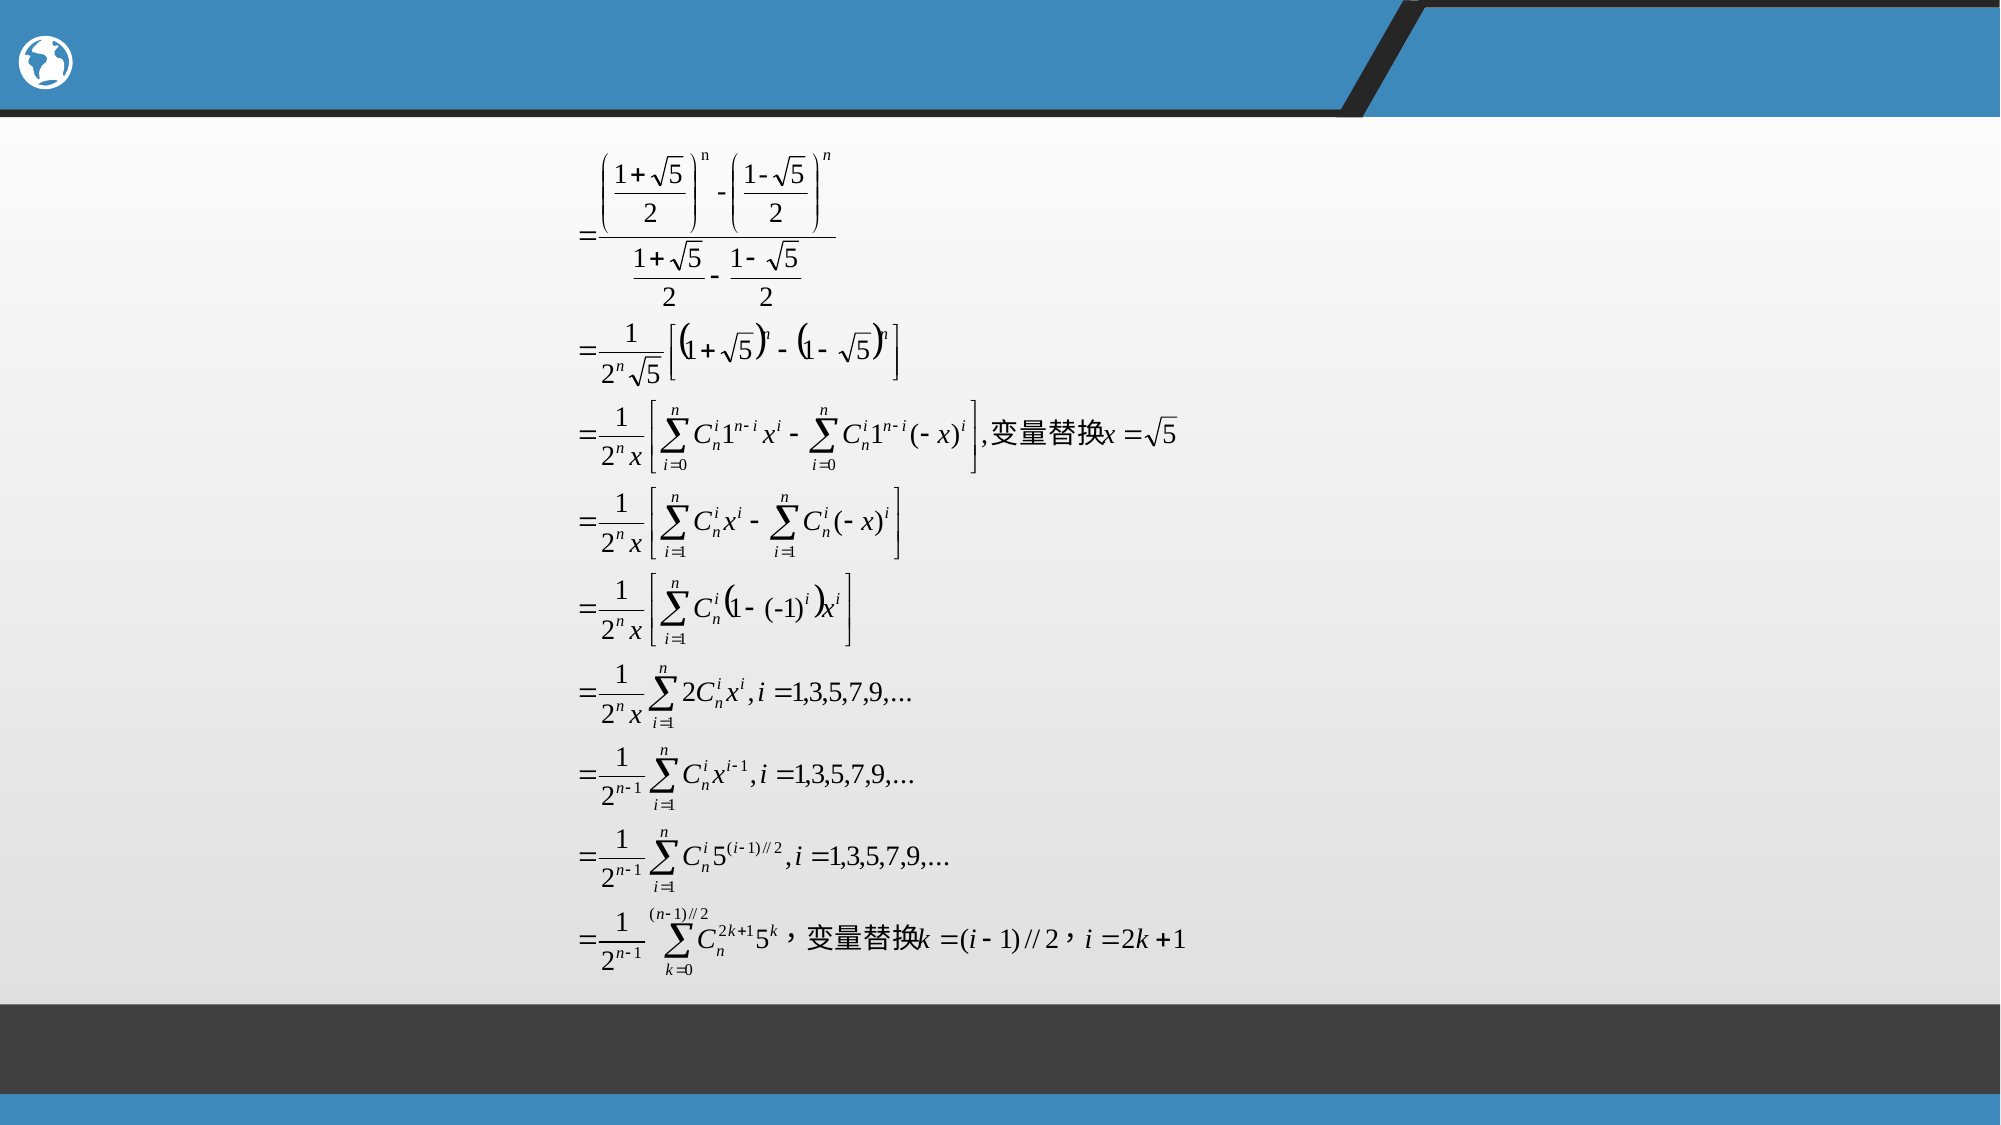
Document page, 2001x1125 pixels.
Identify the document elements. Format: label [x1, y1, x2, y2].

text_box [572, 142, 1190, 982]
